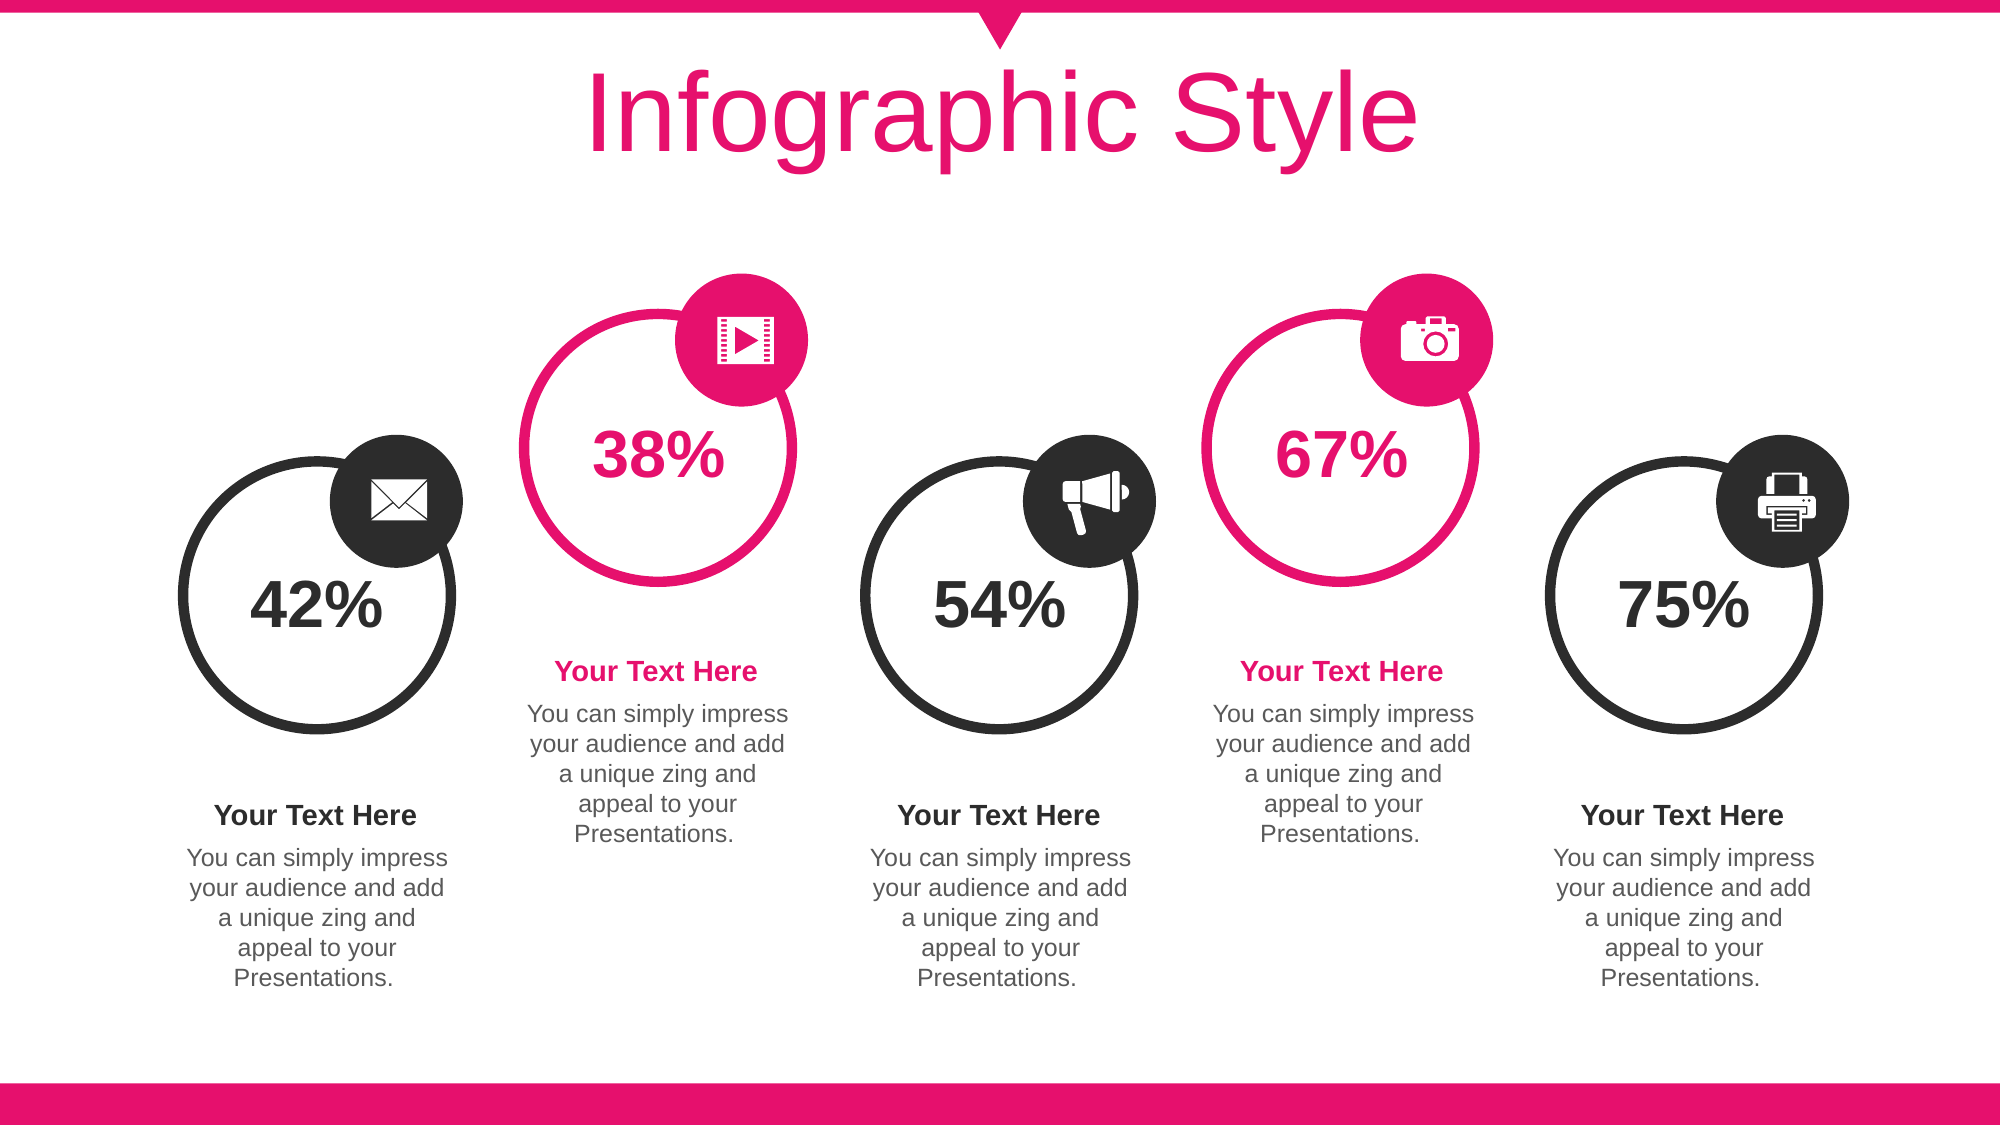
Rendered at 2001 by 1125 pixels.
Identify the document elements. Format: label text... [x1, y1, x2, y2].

list Infographic Style [53, 55, 1952, 175]
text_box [1550, 434, 1850, 730]
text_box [168, 789, 466, 1002]
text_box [183, 434, 463, 730]
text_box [849, 789, 1152, 1002]
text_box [508, 644, 807, 857]
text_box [1535, 789, 1833, 1002]
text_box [524, 273, 808, 582]
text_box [1206, 273, 1494, 582]
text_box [865, 434, 1156, 730]
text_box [1194, 644, 1493, 857]
